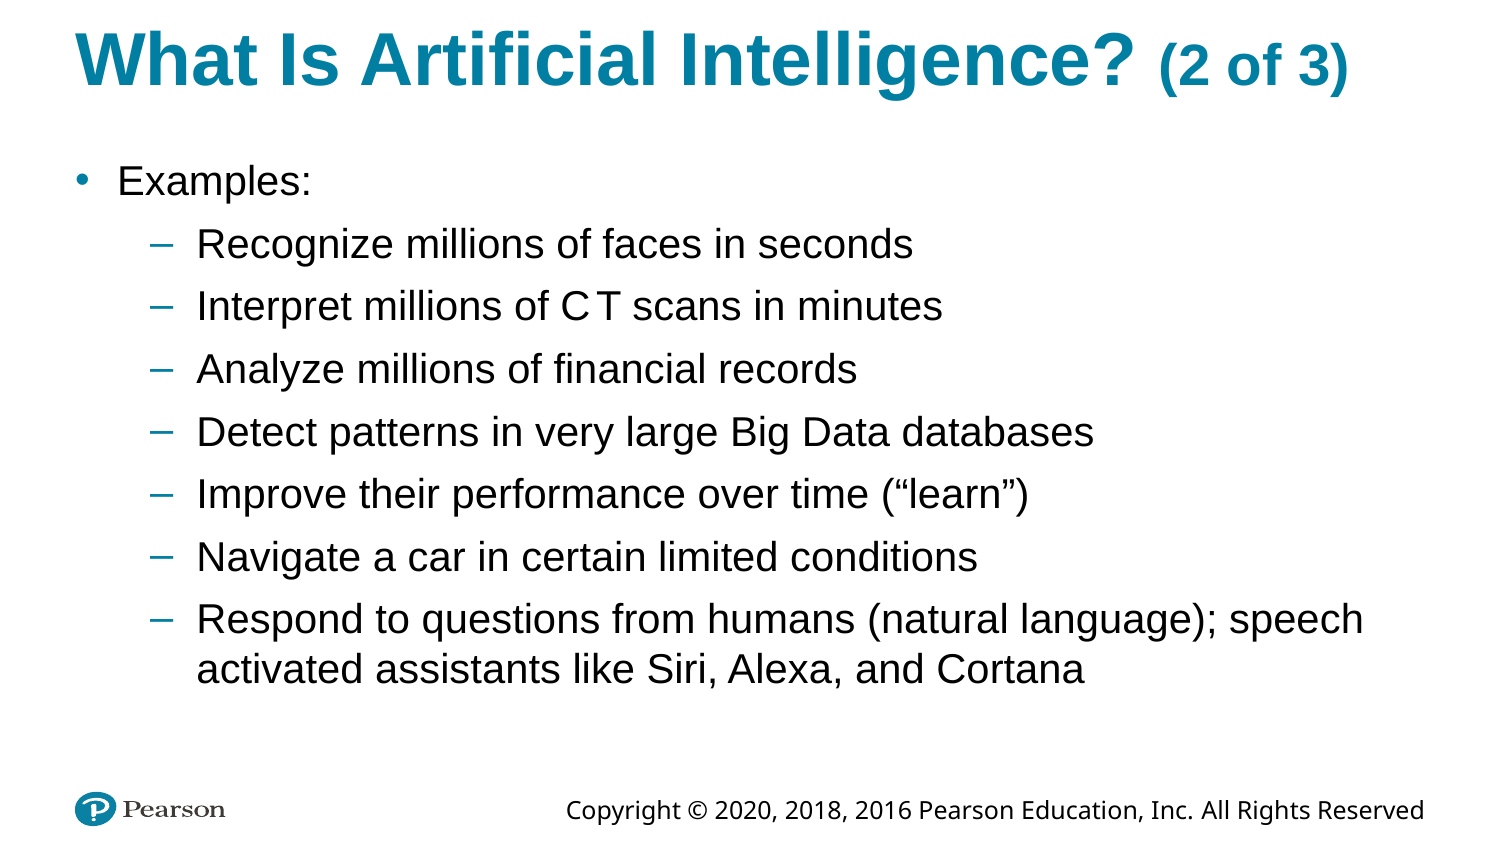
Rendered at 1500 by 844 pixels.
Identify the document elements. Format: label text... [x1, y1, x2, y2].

title What Is Artificial Intelligence? (2 of 3) [75, 0, 1425, 101]
list Examples: Recognize millions of faces in seconds Interpret millions of C T scans in minutes Analyze millions of financial records Detect patterns in very large Big Data databases Improve their performance over time (“learn”) Navigate a car in certain limited conditions Respond to questions from humans (natural language); speech activated assistants like Siri, Alexa, and Cortana [75, 154, 1425, 693]
